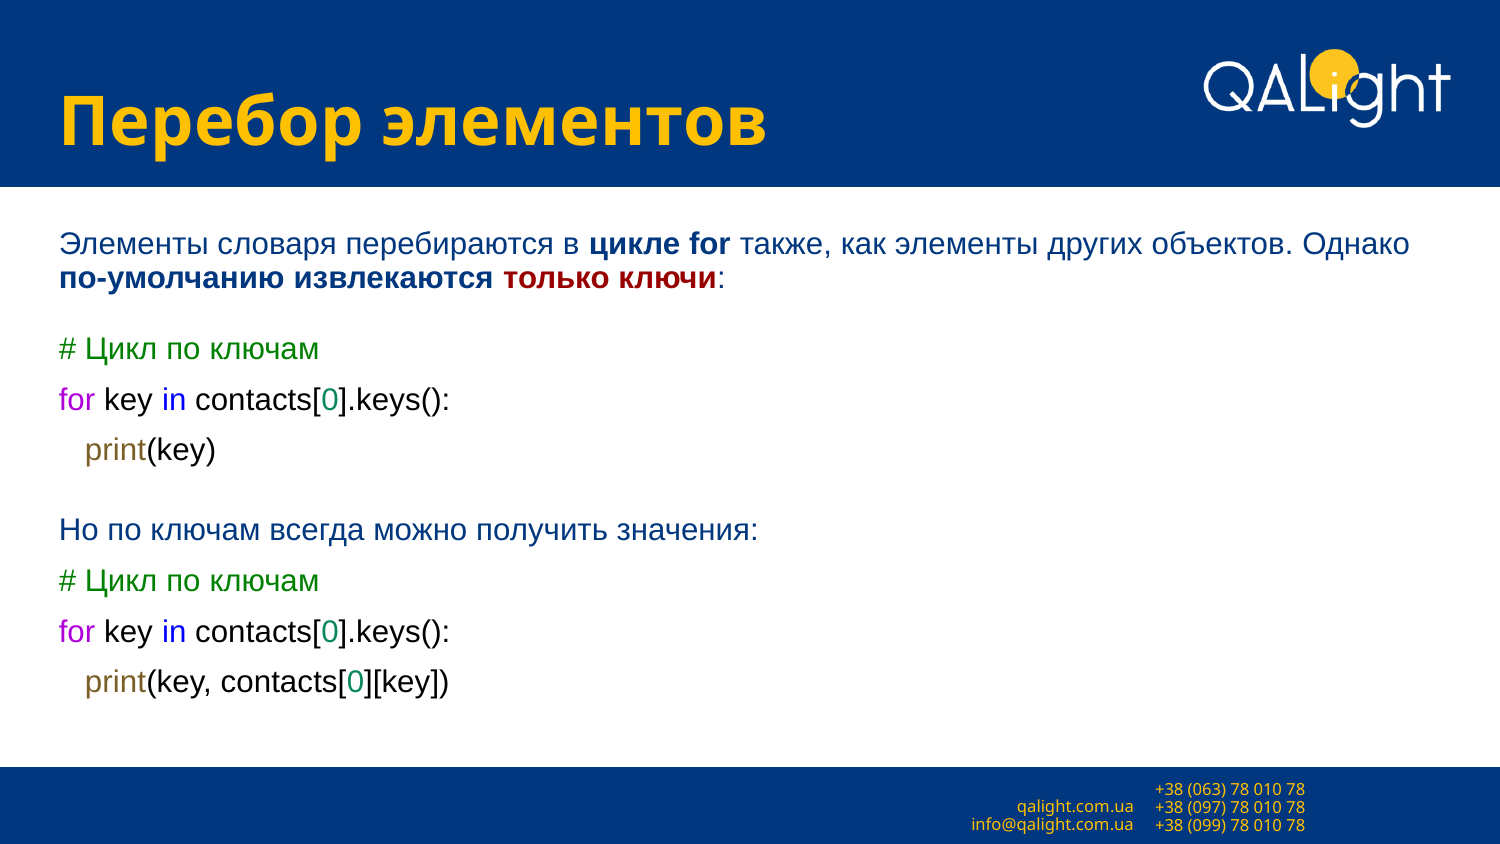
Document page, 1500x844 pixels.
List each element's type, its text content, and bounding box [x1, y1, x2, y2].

picture [1200, 48, 1453, 130]
subtitle Элементы словаря перебираются в цикле for также, как элементы других объектов. Однако по-умолчанию извлекаются только ключи: # Цикл по ключам for key in contacts[0].keys(): print(key) Но по ключам всегда можно получить значения: # Цикл по ключам for key in contacts[0].keys(): print(key, contacts[0][key]) [47, 216, 1448, 763]
title Перебор элементов [47, 15, 1187, 172]
